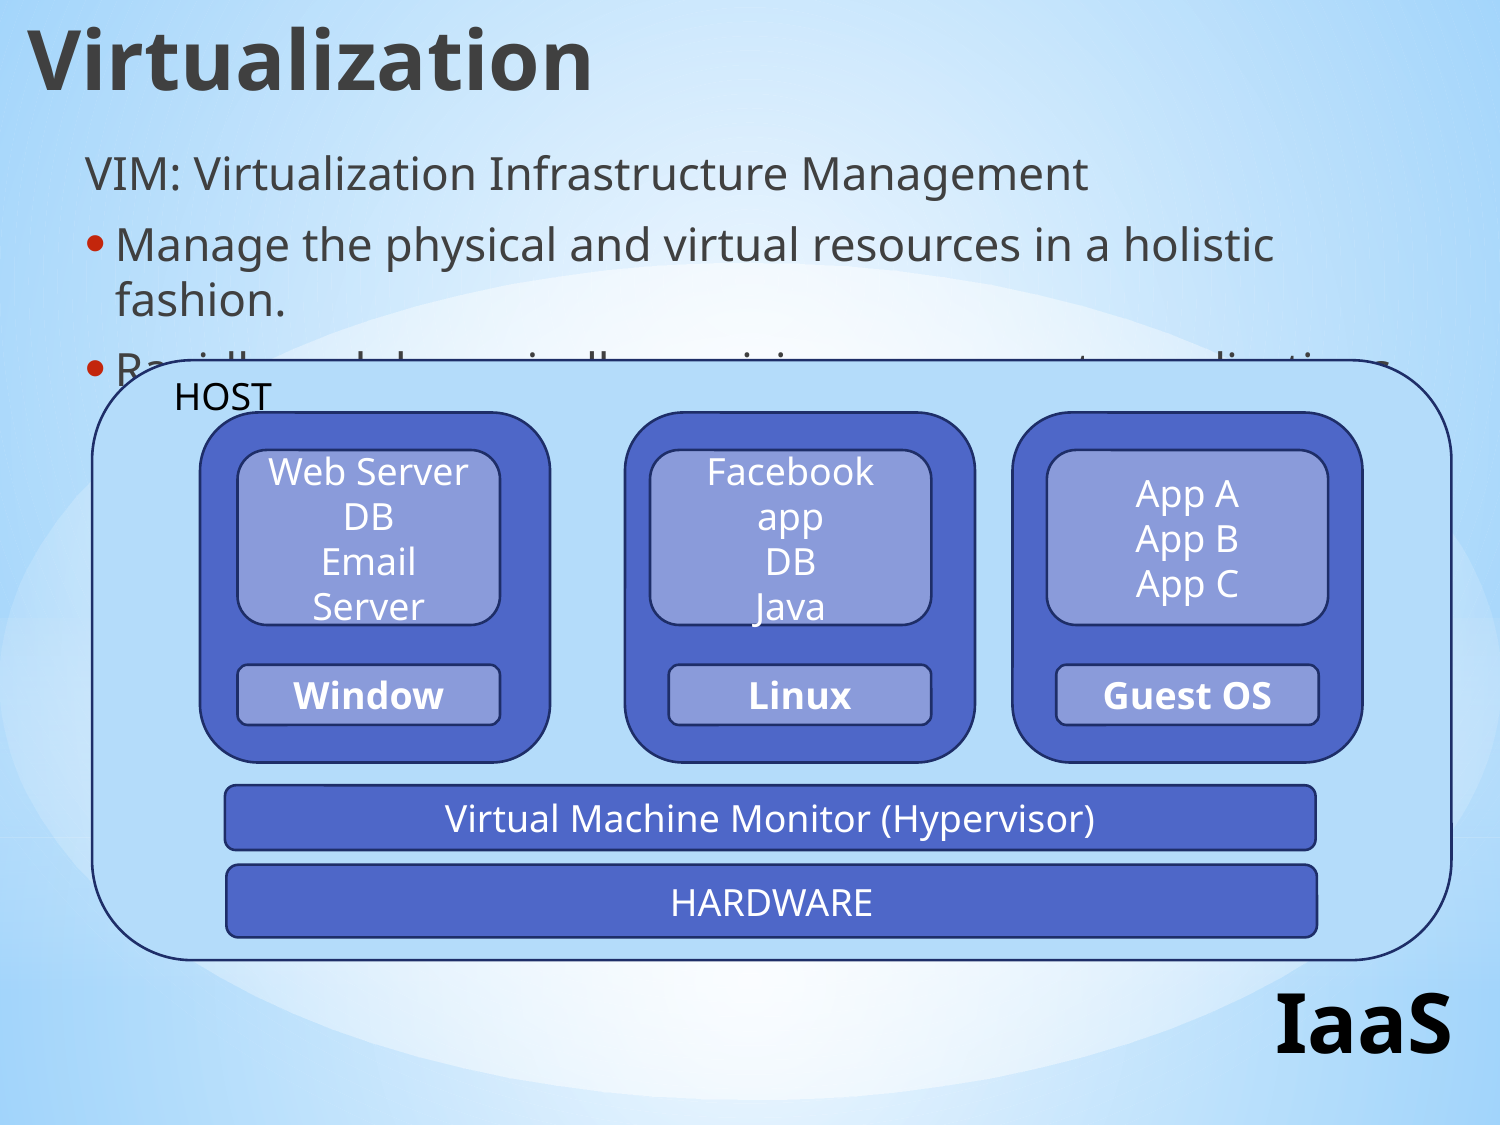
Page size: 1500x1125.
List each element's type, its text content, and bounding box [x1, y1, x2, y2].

text_box [1011, 411, 1364, 764]
text_box Facebook app DB Java [648, 448, 933, 627]
text_box App A App B App C [1045, 448, 1330, 627]
text_box Linux [667, 663, 933, 727]
text_box HARDWARE [225, 863, 1319, 939]
text_box [623, 411, 977, 764]
text_box Virtualization [4, 0, 1405, 188]
title IaaS [68, 962, 1469, 1125]
text_box Window [236, 663, 502, 727]
text_box Virtual Machine Monitor (Hypervisor) [223, 783, 1317, 852]
list VIM: Virtualization Infrastructure Management Manage the physical and virtual resources in a holistic fashion. Rapidly and dynamically provision resources to applications [62, 137, 1450, 388]
text_box H [90, 358, 1453, 962]
text_box HOST [158, 365, 287, 426]
text_box Guest OS [1054, 663, 1321, 727]
text_box Web Server DB Email Server [236, 448, 502, 627]
text_box [198, 411, 552, 764]
